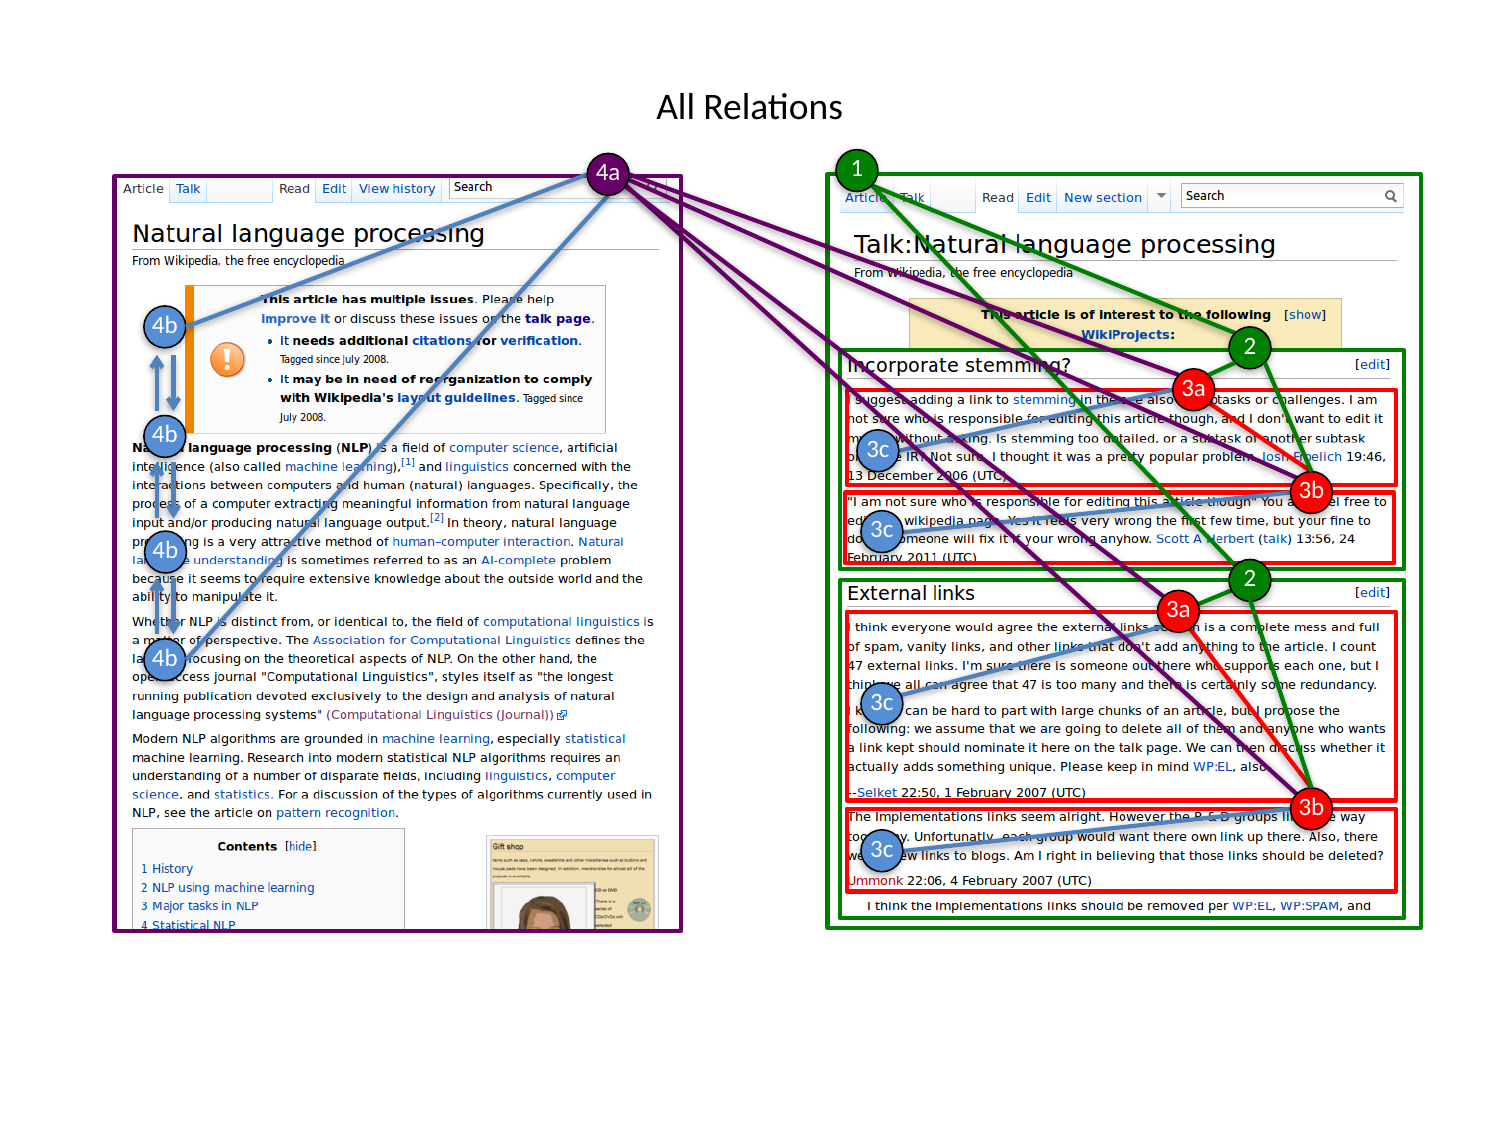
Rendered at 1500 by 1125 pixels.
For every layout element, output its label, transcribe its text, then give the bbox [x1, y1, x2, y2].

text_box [1208, 362, 1236, 376]
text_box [185, 195, 609, 661]
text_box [156, 354, 174, 412]
text_box [825, 804, 835, 930]
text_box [1264, 362, 1312, 472]
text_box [839, 176, 1406, 928]
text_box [615, 176, 1297, 795]
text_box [1199, 396, 1259, 472]
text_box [185, 174, 588, 194]
text_box 4a [587, 152, 630, 171]
picture [118, 172, 671, 929]
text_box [156, 577, 174, 635]
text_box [899, 808, 1291, 852]
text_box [1187, 625, 1243, 789]
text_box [1194, 587, 1237, 606]
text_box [615, 179, 1164, 597]
text_box 1 [835, 148, 879, 171]
text_box All Relations [641, 74, 859, 135]
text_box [156, 461, 174, 519]
text_box [674, 804, 683, 933]
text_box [1248, 596, 1312, 789]
text_box [1298, 172, 1423, 930]
